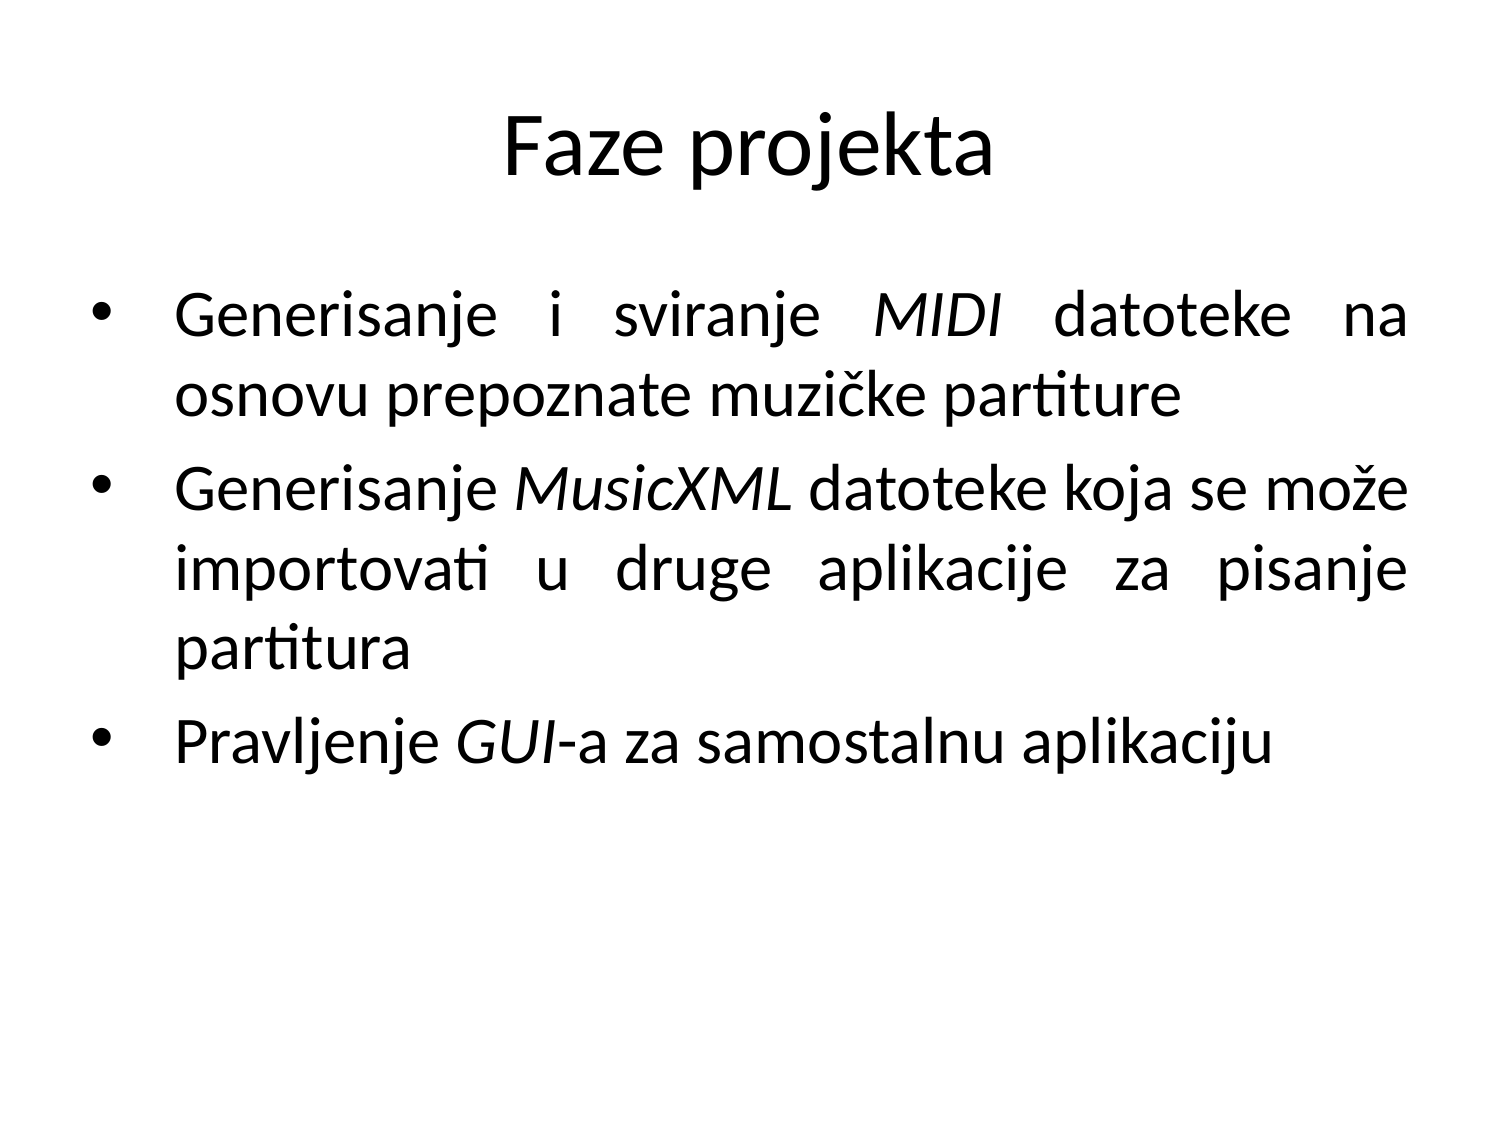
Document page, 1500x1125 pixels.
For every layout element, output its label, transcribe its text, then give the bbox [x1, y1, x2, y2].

title Faze projekta [75, 45, 1425, 233]
list Generisanje i sviranje MIDI datoteke na osnovu prepoznate muzičke partiture Generisanje MusicXML datoteke koja se može importovati u druge aplikacije za pisanje partitura Pravljenje GUI-a za samostalnu aplikaciju [75, 262, 1425, 1005]
